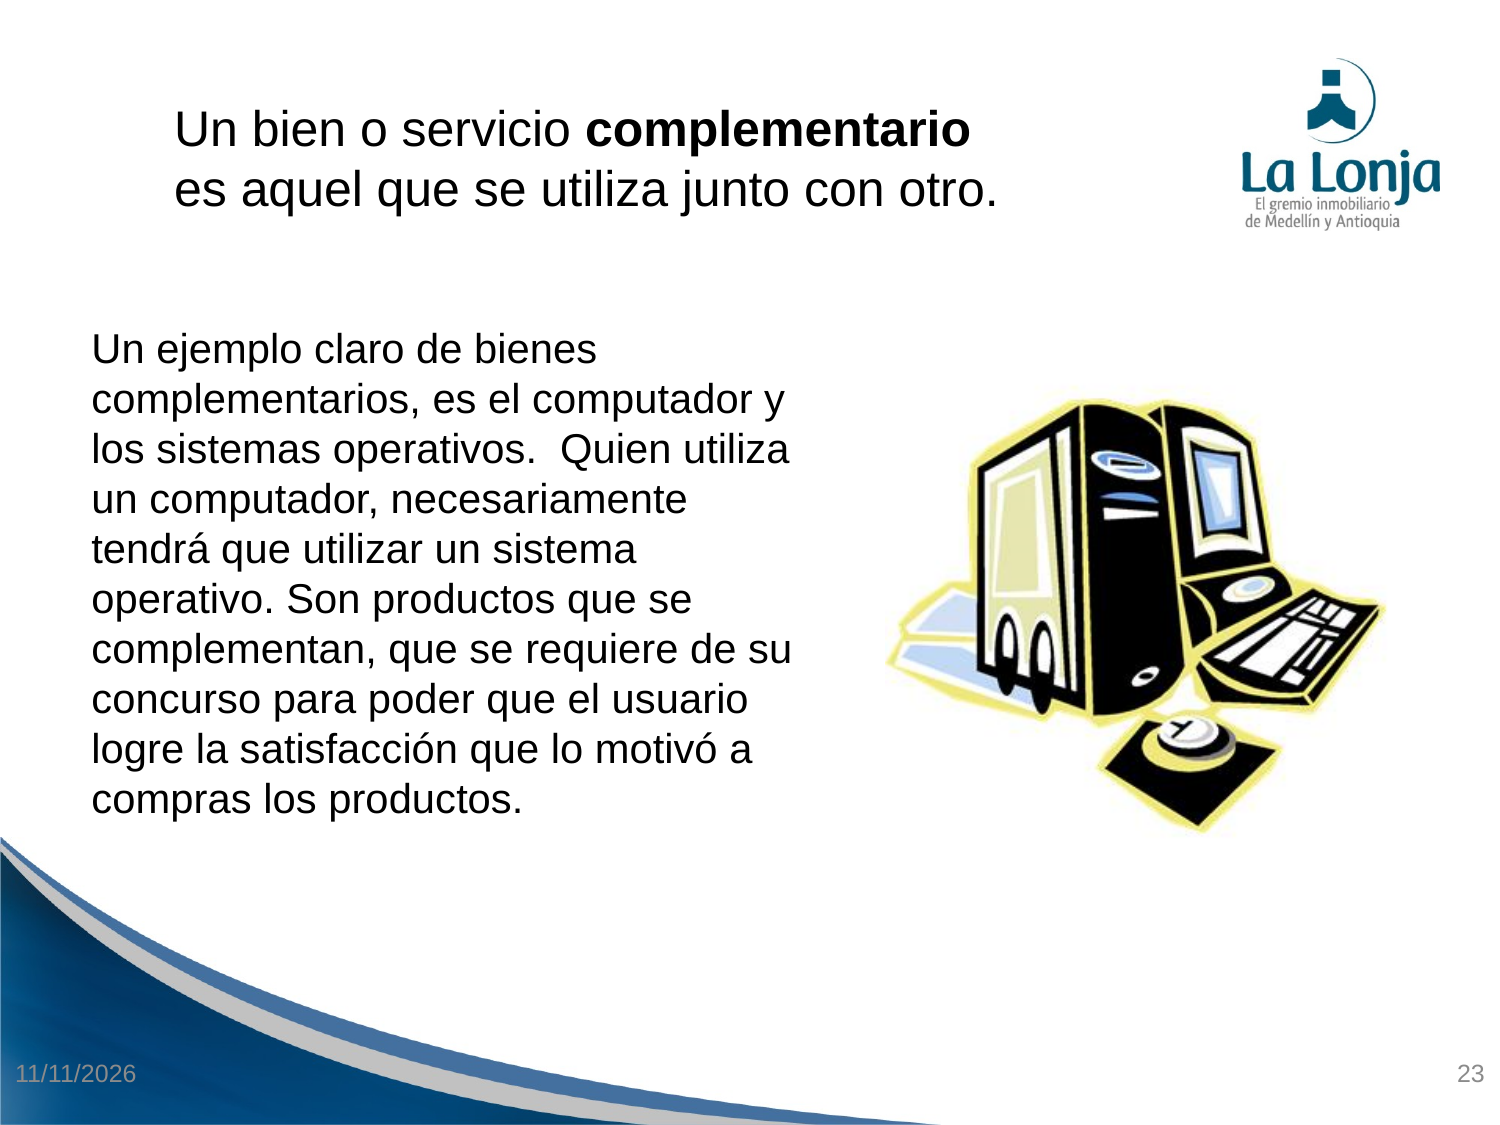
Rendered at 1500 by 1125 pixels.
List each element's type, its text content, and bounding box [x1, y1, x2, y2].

picture [1242, 58, 1440, 231]
picture [0, 361, 1394, 1125]
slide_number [0, 1042, 350, 1103]
text_box Un bien o servicio complementario es aquel que se utiliza junto con otro. [159, 89, 1034, 225]
picture [1420, 164, 1432, 188]
slide_number 23 [1149, 1042, 1500, 1103]
text_box Un ejemplo claro de bienes complementarios, es el computador y los sistemas operativos. Quien utiliza un computador, necesariamente tendrá que utilizar un sistema operativo. Son productos que se complementan, que se requiere de su concurso para poder que el usuario logre la satisfacción que lo motivó a compras los productos. [76, 314, 827, 830]
